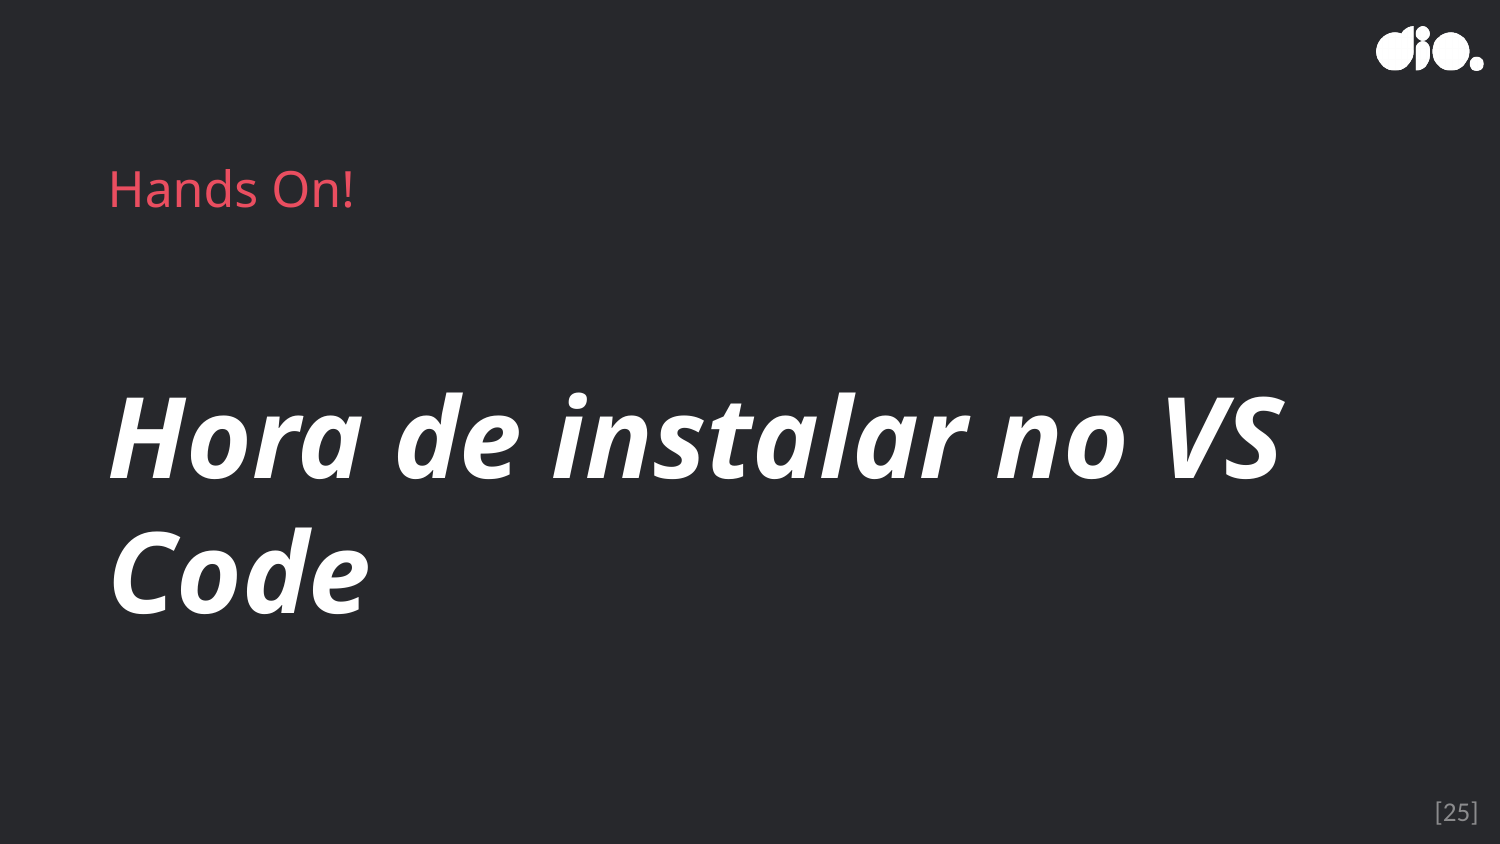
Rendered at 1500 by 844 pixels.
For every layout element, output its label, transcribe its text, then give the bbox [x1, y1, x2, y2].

picture [1376, 26, 1484, 71]
text_box Hands On! [92, 142, 1404, 223]
text_box Hora de instalar no VS Code [92, 223, 1362, 779]
slide_number [25] [1403, 779, 1494, 844]
